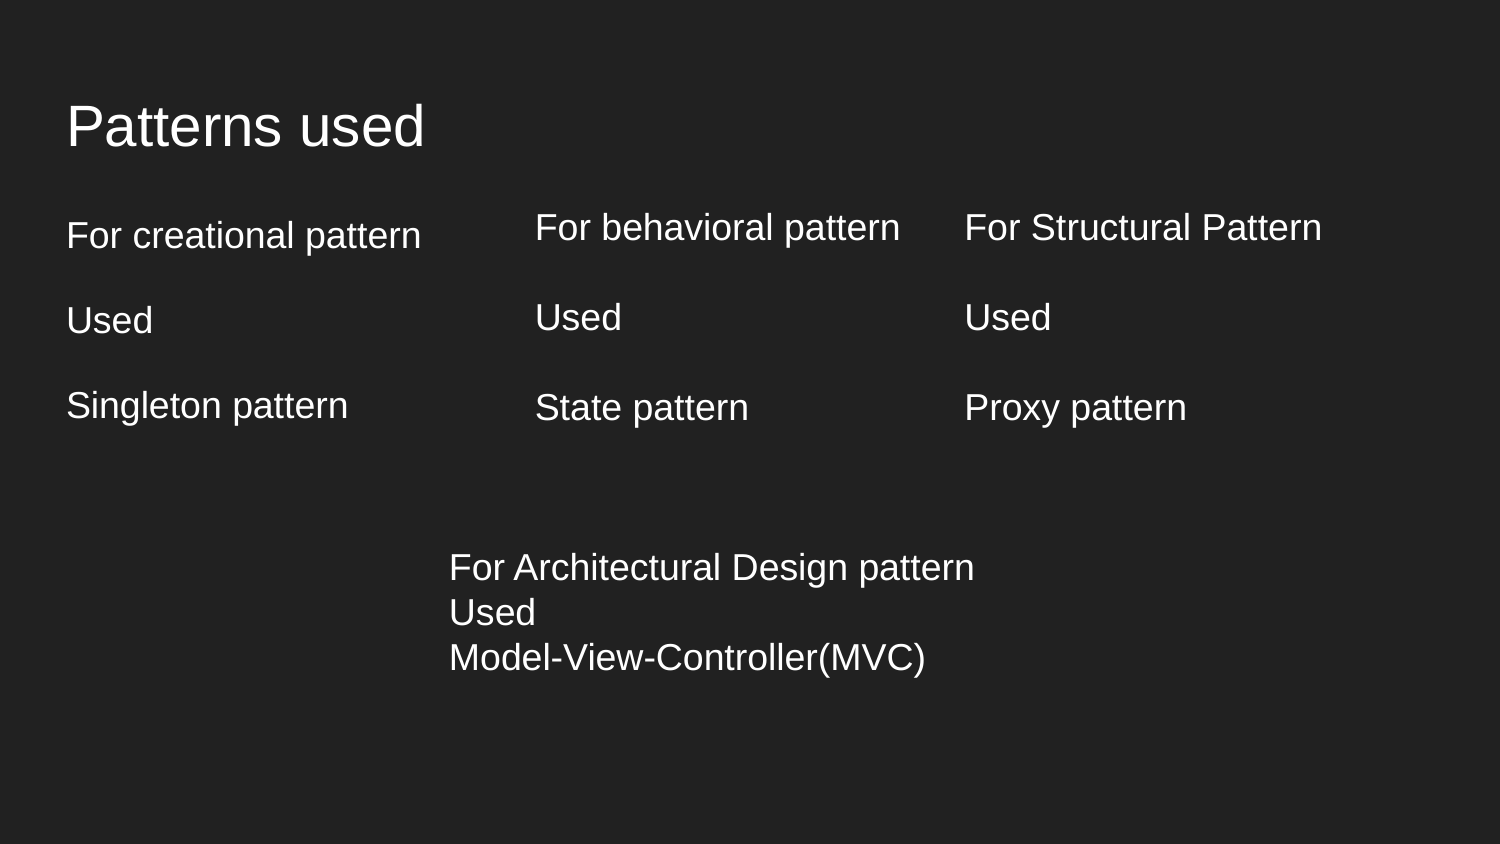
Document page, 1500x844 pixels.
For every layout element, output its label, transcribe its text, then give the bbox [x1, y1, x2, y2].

list For creational pattern Used Singleton pattern [51, 189, 488, 750]
text_box For Structural Pattern Used Proxy pattern [949, 187, 1364, 729]
text_box For Architectural Design pattern Used Model-View-Controller(MVC) [433, 528, 1350, 750]
title Patterns used [51, 72, 1449, 167]
text_box For behavioral pattern Used State pattern [519, 187, 949, 528]
